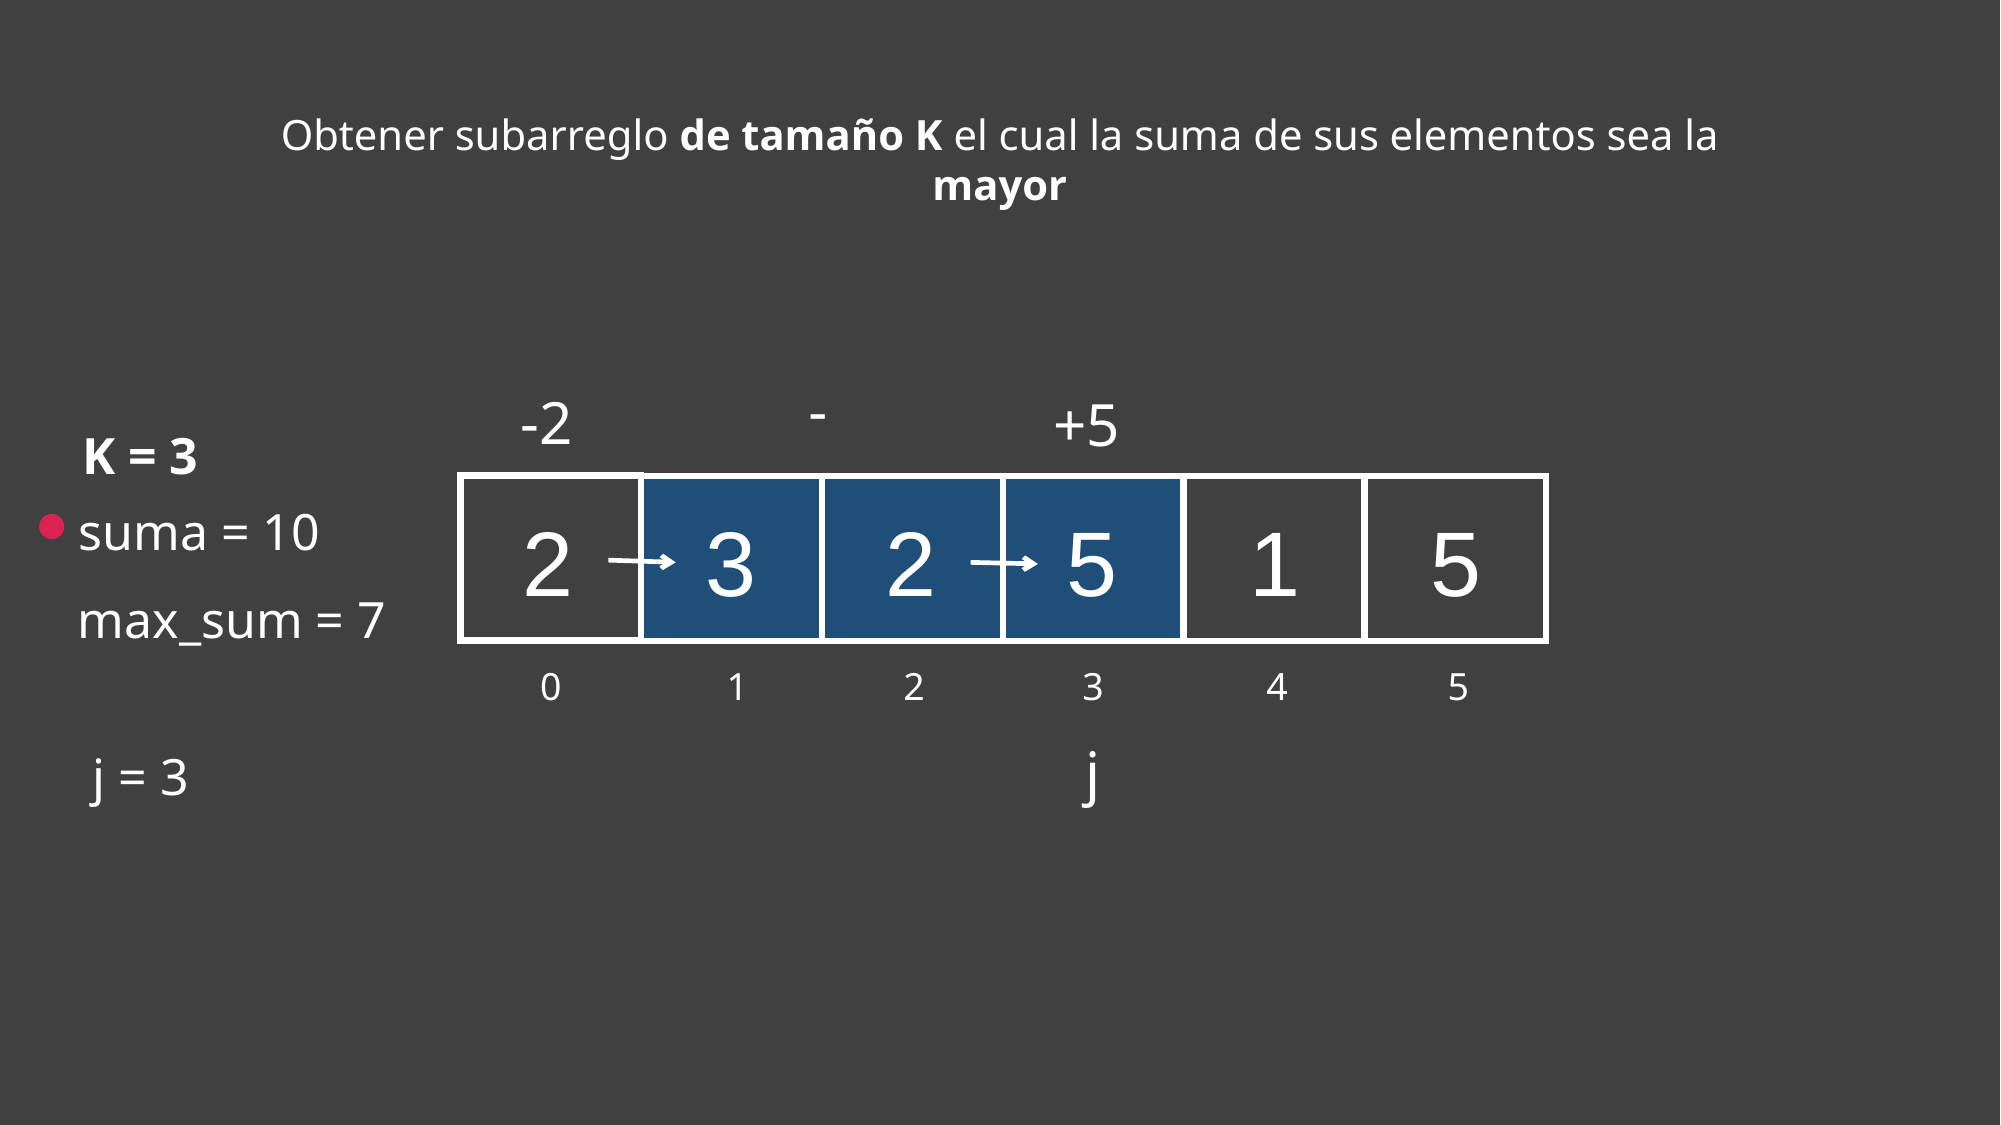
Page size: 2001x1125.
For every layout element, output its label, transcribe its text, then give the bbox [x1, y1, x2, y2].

text_box [38, 512, 66, 541]
text_box - [794, 367, 878, 452]
text_box [640, 475, 821, 642]
text_box [1365, 475, 1547, 642]
text_box j = 3 [78, 738, 204, 814]
text_box j [1070, 728, 1116, 814]
text_box +5 [1038, 380, 1135, 466]
text_box 2 [507, 497, 609, 623]
text_box [459, 475, 640, 642]
text_box 4 [1251, 655, 1306, 716]
text_box 2 [888, 655, 941, 716]
text_box Obtener subarreglo de tamaño K el cual la suma de sus elementos sea la mayor [226, 101, 1774, 217]
text_box 3 [690, 497, 791, 623]
text_box 1 [1234, 497, 1336, 623]
text_box 5 [1415, 497, 1505, 623]
text_box [1184, 475, 1365, 642]
text_box 3 [1067, 655, 1119, 716]
text_box 0 [525, 655, 577, 716]
text_box 2 [870, 497, 972, 623]
text_box 5 [1051, 497, 1153, 623]
text_box 5 [1432, 655, 1501, 716]
text_box max_sum = 7 [63, 581, 401, 656]
text_box [821, 475, 1002, 642]
text_box K = 3 [67, 417, 214, 493]
text_box -2 [505, 378, 609, 464]
text_box suma = 10 [64, 493, 335, 568]
text_box 1 [711, 655, 781, 716]
text_box [1002, 475, 1184, 642]
